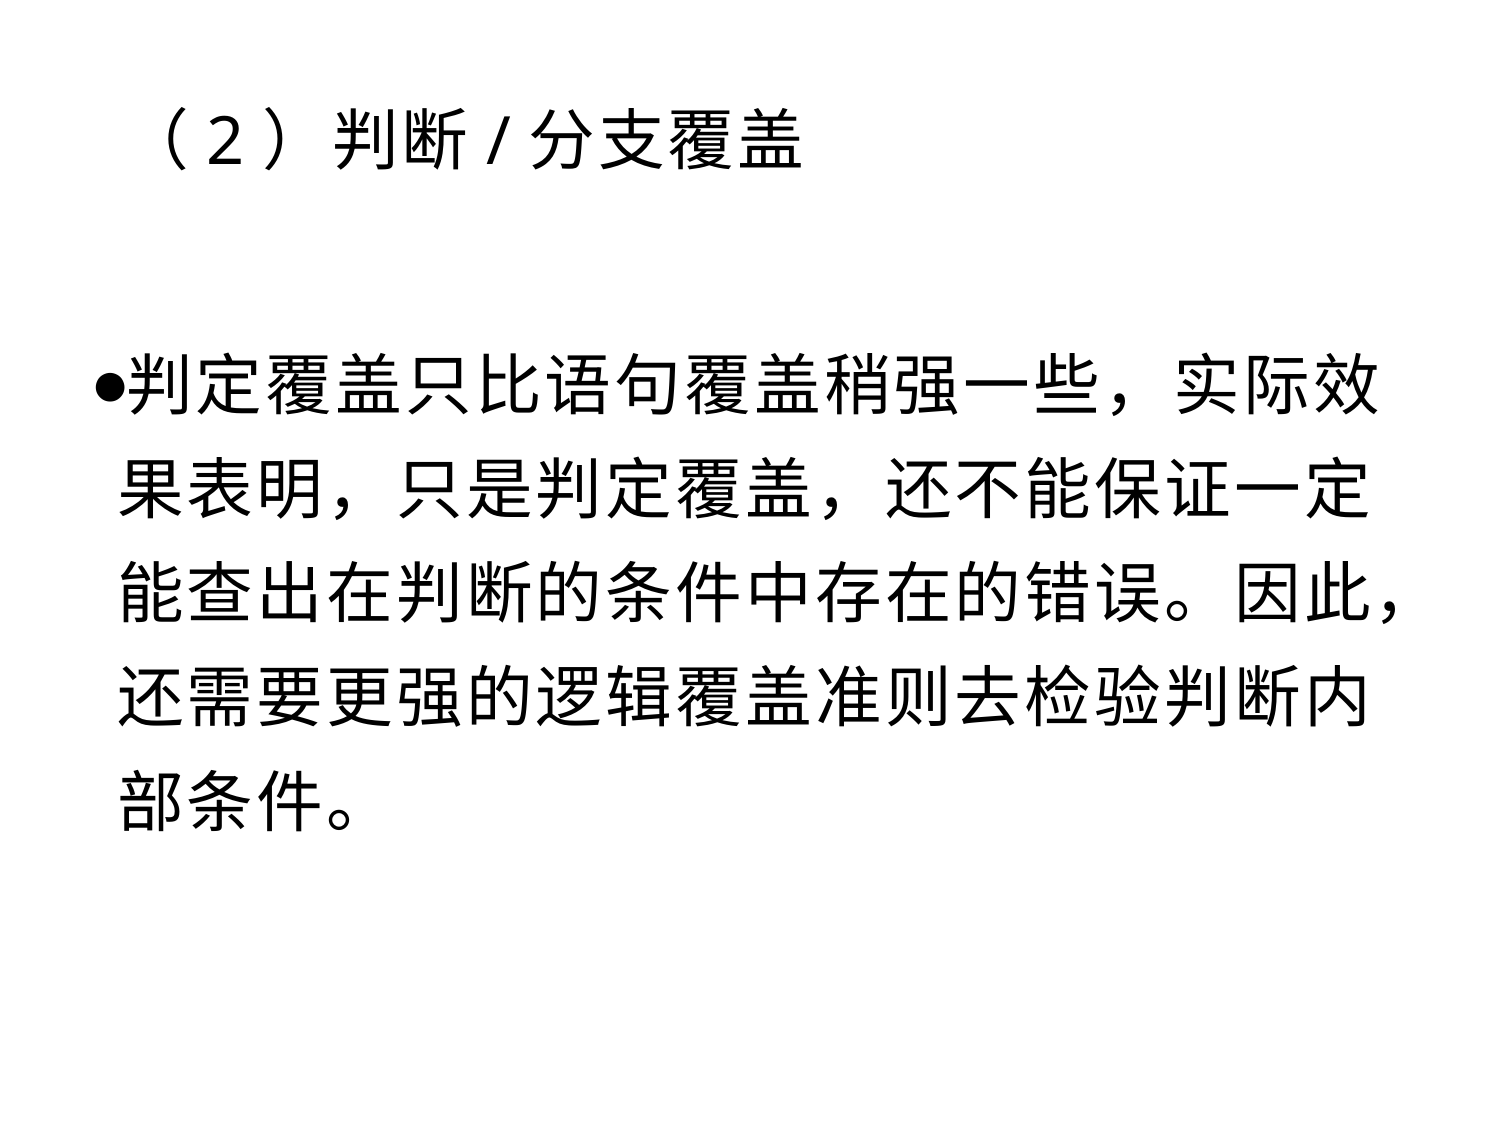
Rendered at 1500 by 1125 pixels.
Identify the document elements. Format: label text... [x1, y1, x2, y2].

list （2）判断/分支覆盖 判定覆盖只比语句覆盖稍强一些，实际效果表明，只是判定覆盖，还不能保证一定能查出在判断的条件中存在的错误。因此，还需要更强的逻辑覆盖准则去检验判断内部条件。 [75, 66, 1425, 388]
list （2）判断/分支覆盖 判定覆盖只比语句覆盖稍强一些，实际效果表明，只是判定覆盖，还不能保证一定能查出在判断的条件中存在的错误。因此，还需要更强的逻辑覆盖准则去检验判断内部条件。 [75, 389, 1425, 848]
